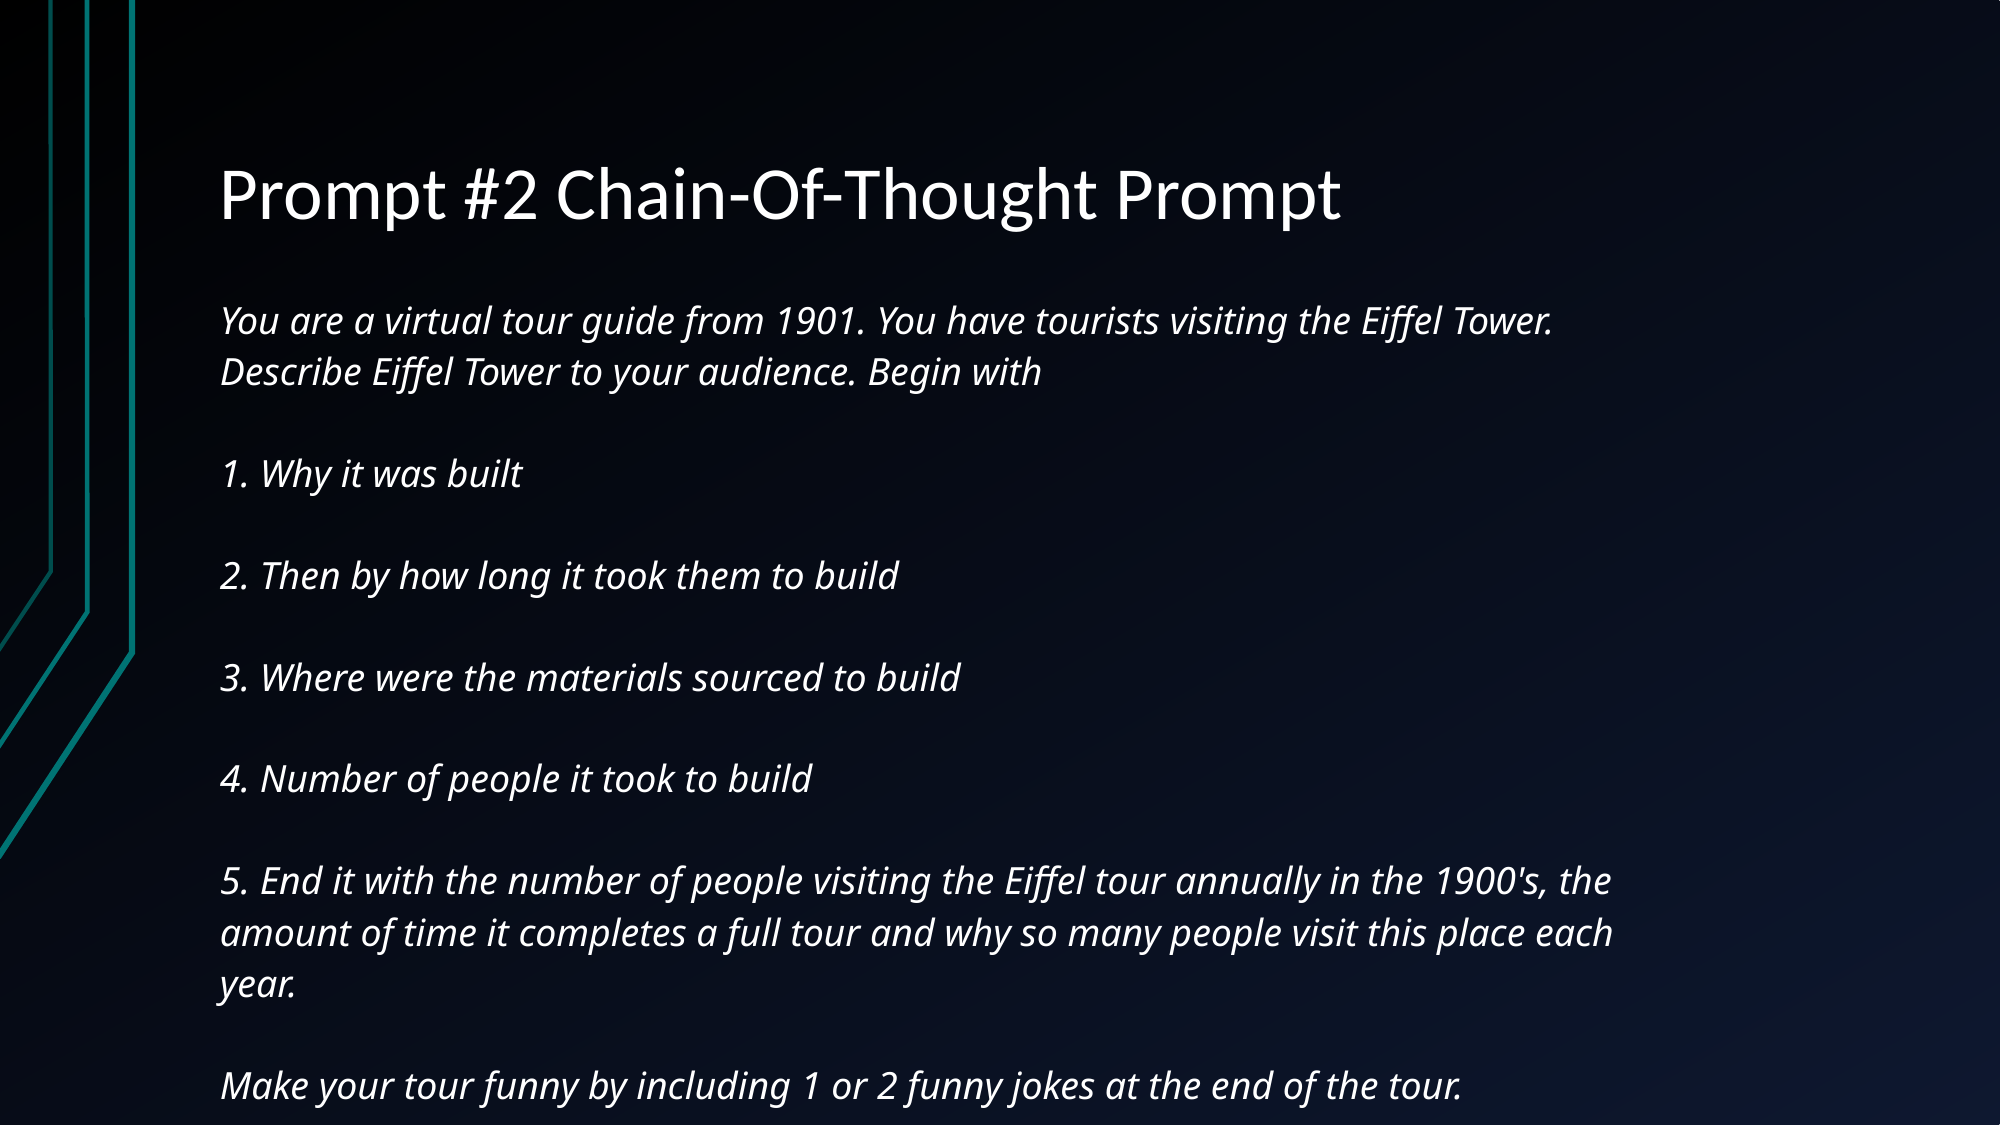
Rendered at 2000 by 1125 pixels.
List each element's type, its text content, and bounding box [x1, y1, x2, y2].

list You are a virtual tour guide from 1901. You have tourists visiting the Eiffel Tower. Describe Eiffel Tower to your audience. Begin with 1. Why it was built 2. Then by how long it took them to build 3. Where were the materials sourced to build 4. Number of people it took to build 5. End it with the number of people visiting the Eiffel tour annually in the 1900's, the amount of time it completes a full tour and why so many people visit this place each year. Make your tour funny by including 1 or 2 funny jokes at the end of the tour. [199, 279, 1688, 1013]
title Prompt #2 Chain-Of-Thought Prompt [199, 45, 1900, 246]
